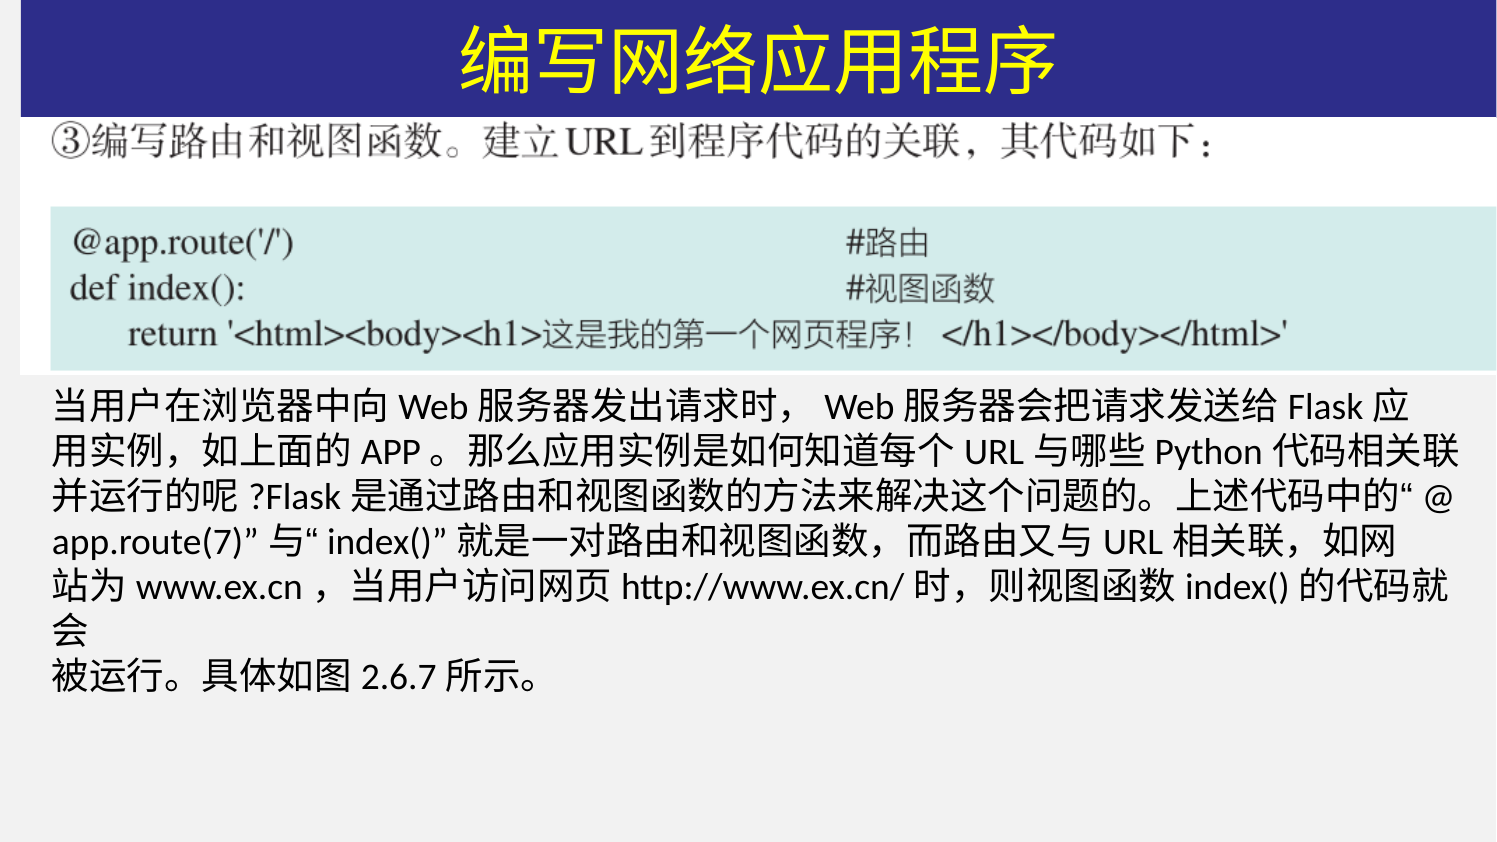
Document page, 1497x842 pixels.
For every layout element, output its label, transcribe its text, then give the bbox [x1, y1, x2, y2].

text_box 当用户在浏览器中向Web服务器发出请求时，Web服务器会把请求发送给Flask应 用实例，如上面的APP。那么应用实例是如何知道每个URL与哪些Python代码相关联 并运行的呢?Flask是通过路由和视图函数的方法来解决这个问题的。上述代码中的“@ app.route(7)”与“index()”就是一对路由和视图函数，而路由又与URL相关联，如网 站为www.ex.cn，当用户访问网页http://www.ex.cn/时，则视图函数index()的代码就会 被运行。具体如图2.6.7所示。 [37, 386, 1482, 705]
title 编写网络应用程序 [20, 0, 1497, 115]
picture [20, 117, 1497, 376]
